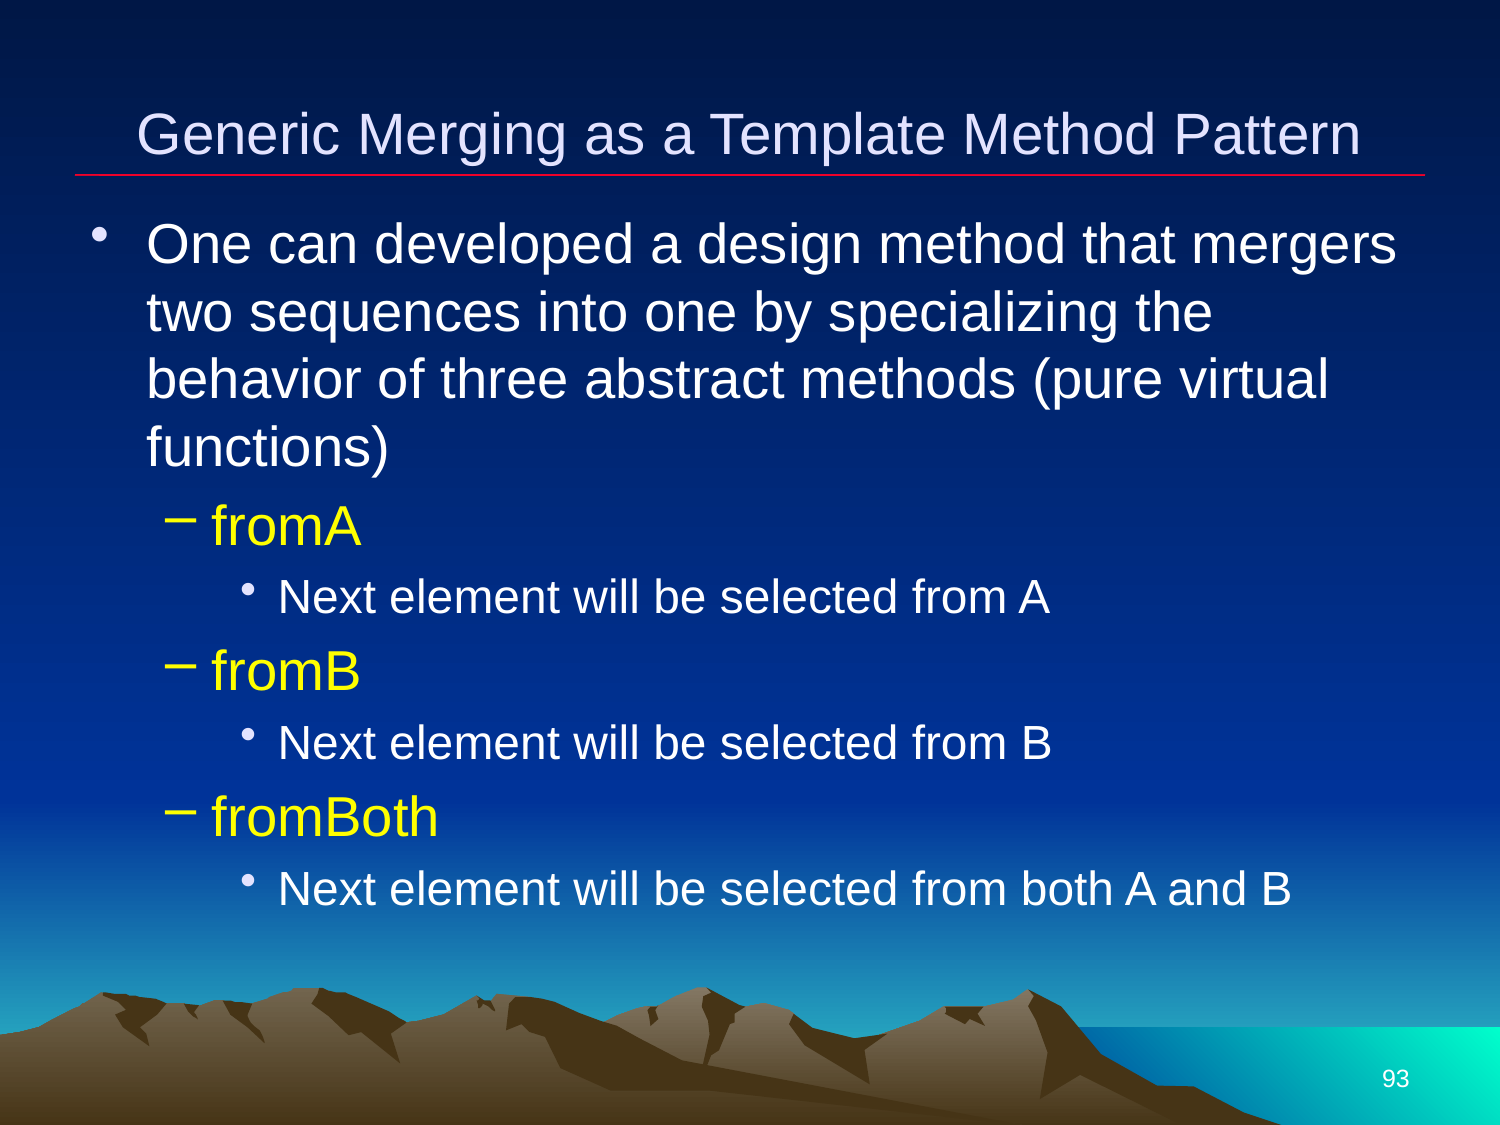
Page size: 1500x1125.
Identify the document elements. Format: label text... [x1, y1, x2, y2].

list One can developed a design method that mergers two sequences into one by specializing the behavior of three abstract methods (pure virtual functions) fromA Next element will be selected from A fromB Next element will be selected from B fromBoth Next element will be selected from both A and B [74, 199, 1426, 938]
slide_number 93 [1074, 1024, 1426, 1101]
title Generic Merging as a Template Method Pattern [49, 37, 1451, 226]
